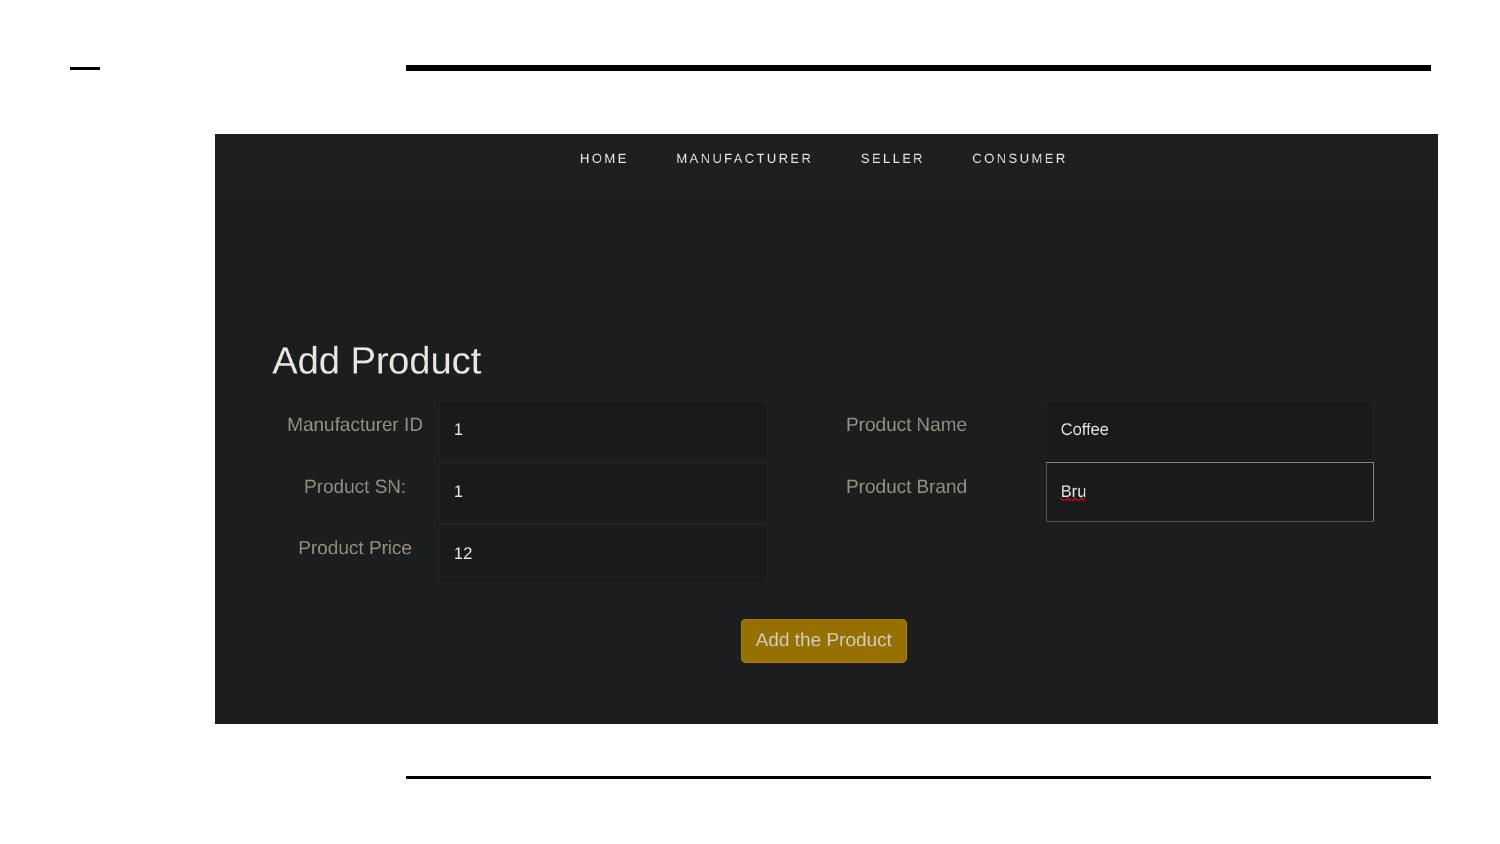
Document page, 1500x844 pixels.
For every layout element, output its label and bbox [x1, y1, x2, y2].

picture [214, 134, 1438, 724]
